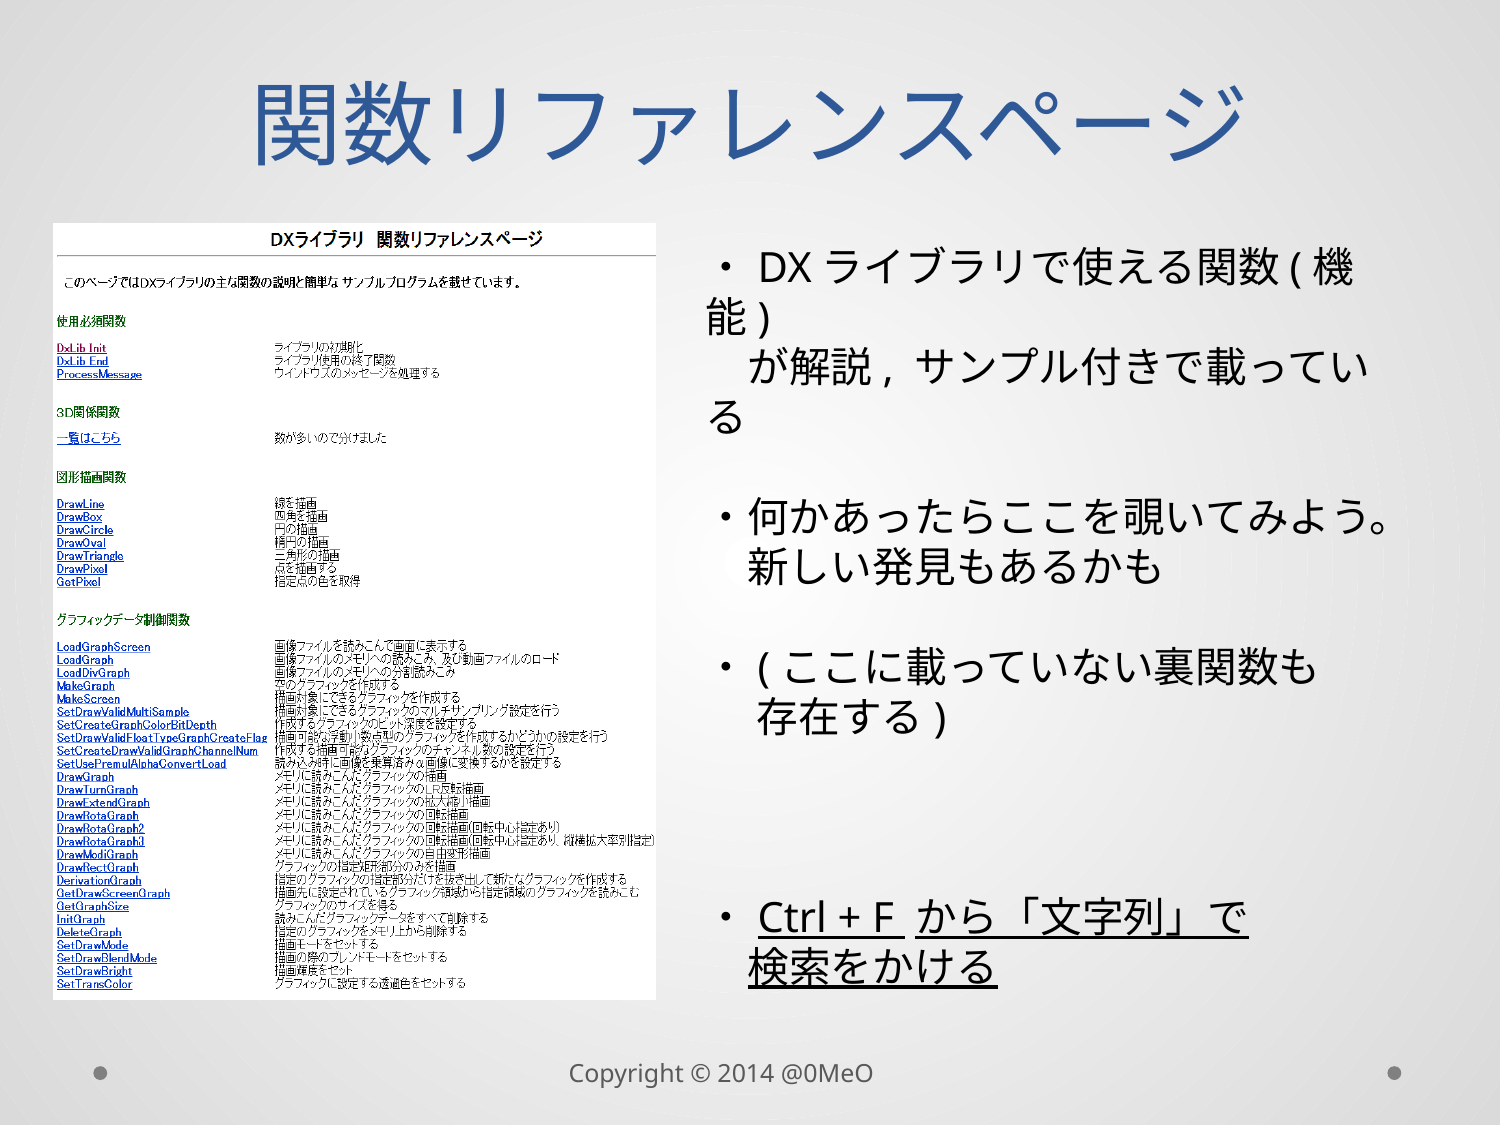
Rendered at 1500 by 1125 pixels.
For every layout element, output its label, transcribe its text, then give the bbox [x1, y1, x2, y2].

text_box ・DXライブラリで使える関数(機能) が解説, サンプル付きで載っている ・何かあったらここを覗いてみよう。 新しい発見もあるかも ・(ここに載っていない裏関数も 存在する) ・Ctrl + F から「文字列」で 検索をかける [690, 232, 1420, 998]
title 関数リファレンスページ [75, 35, 1425, 185]
picture [52, 223, 656, 1000]
